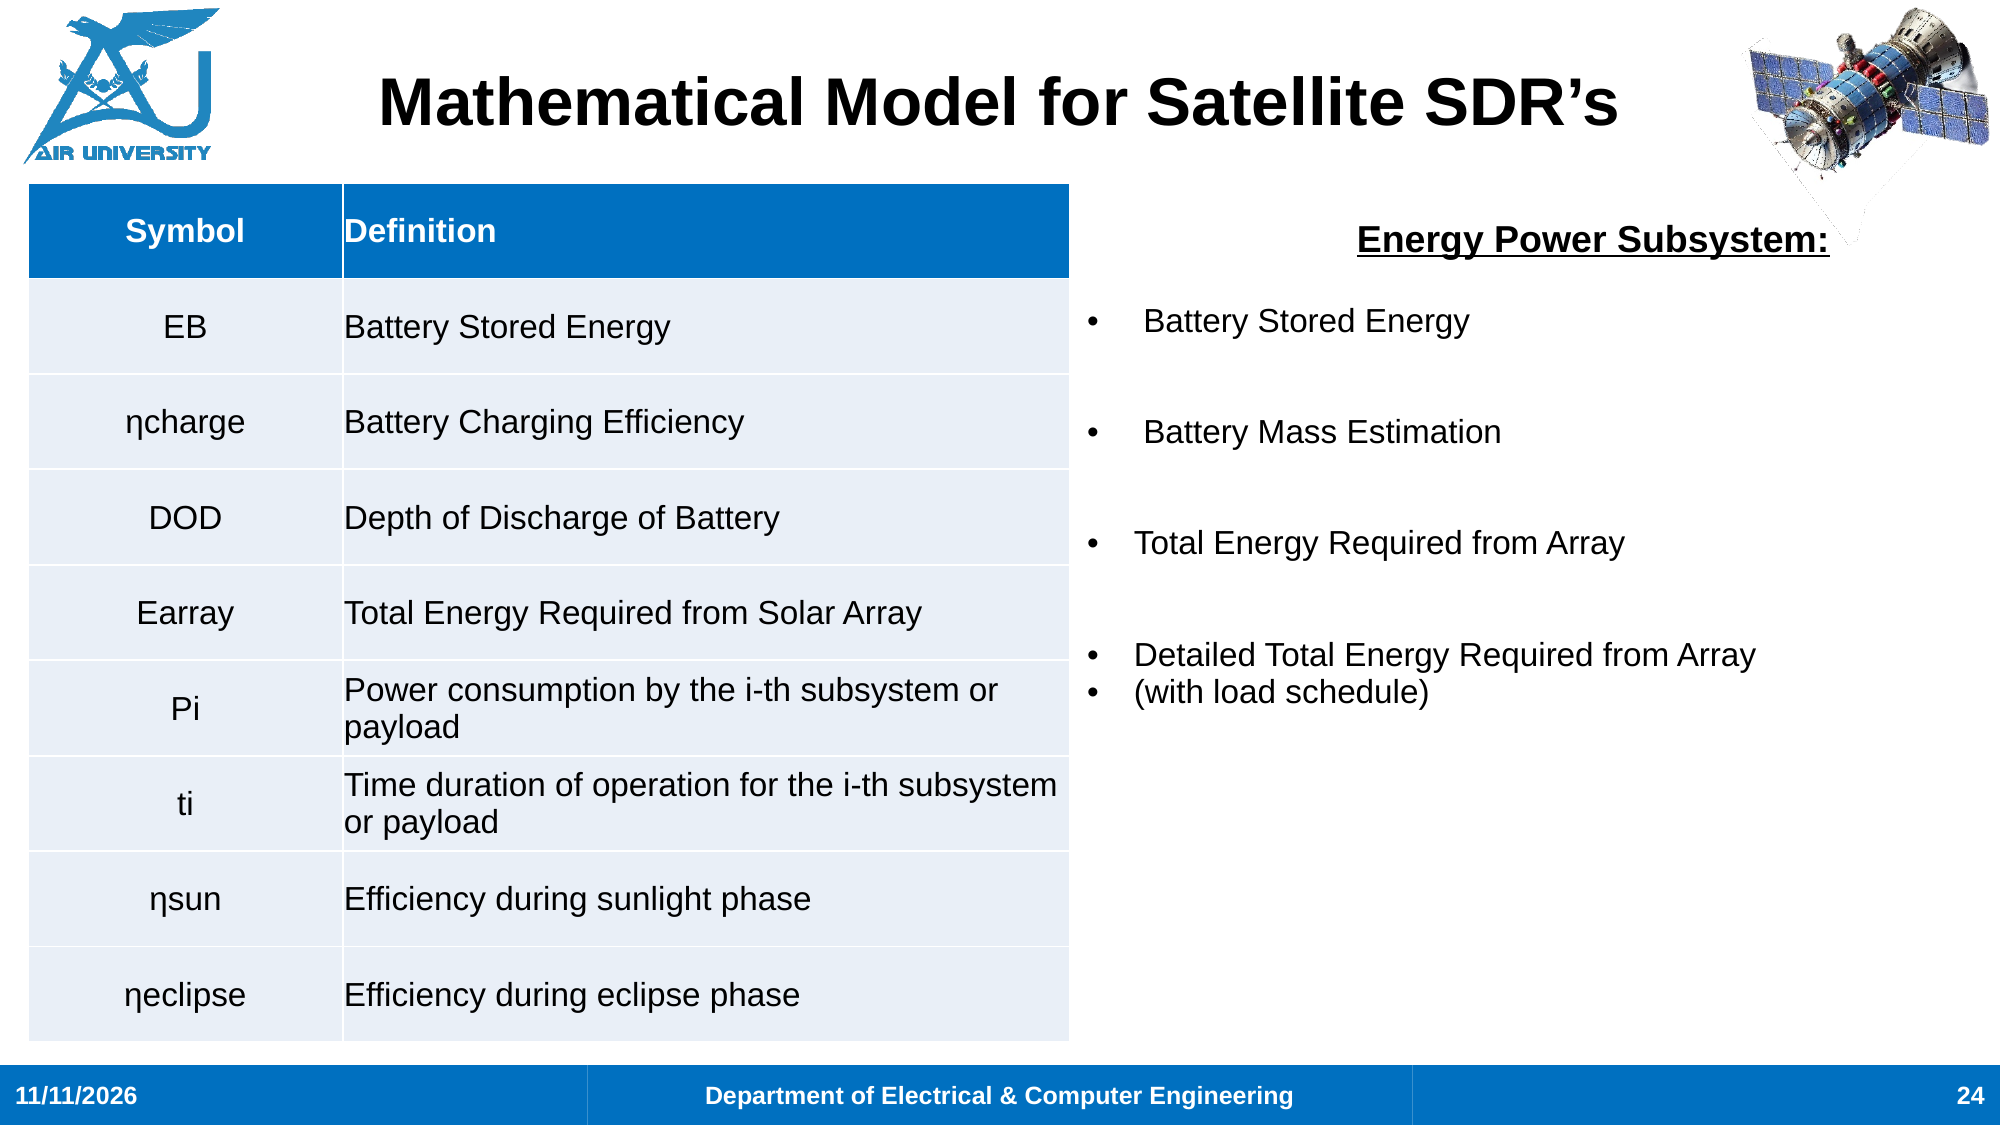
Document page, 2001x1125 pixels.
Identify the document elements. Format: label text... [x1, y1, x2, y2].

table_cell ti [29, 757, 342, 850]
table_cell Efficiency during eclipse phase [344, 947, 1069, 1041]
table_cell DOD [29, 470, 342, 564]
table_cell EB [29, 279, 342, 373]
table_cell Depth of Discharge of Battery [344, 470, 1069, 564]
table_cell Pi [29, 661, 342, 755]
table_cell Power consumption by the i-th subsystem or payload [344, 661, 1069, 755]
table_cell Battery Charging Efficiency [344, 375, 1069, 468]
table_header Definition [344, 184, 1069, 278]
footer Department of Electrical & Computer Engineering [587, 1065, 1412, 1125]
slide_number 24 [1412, 1065, 2000, 1125]
table_header Symbol [29, 184, 342, 278]
table_cell Earray [29, 566, 342, 659]
picture [1736, 0, 2001, 254]
table_cell Time duration of operation for the i-th subsystem or payload [344, 757, 1069, 850]
picture [0, 0, 248, 181]
table_cell ηsun [29, 852, 342, 946]
table_cell Efficiency during sunlight phase [344, 852, 1069, 946]
table_cell ηcharge [29, 375, 342, 468]
table_cell ηeclipse [29, 947, 342, 1041]
table_cell Total Energy Required from Solar Array [344, 566, 1069, 659]
table_cell Battery Stored Energy [344, 279, 1069, 373]
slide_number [0, 1065, 587, 1125]
title Mathematical Model for Satellite SDR’s [137, 59, 1863, 229]
